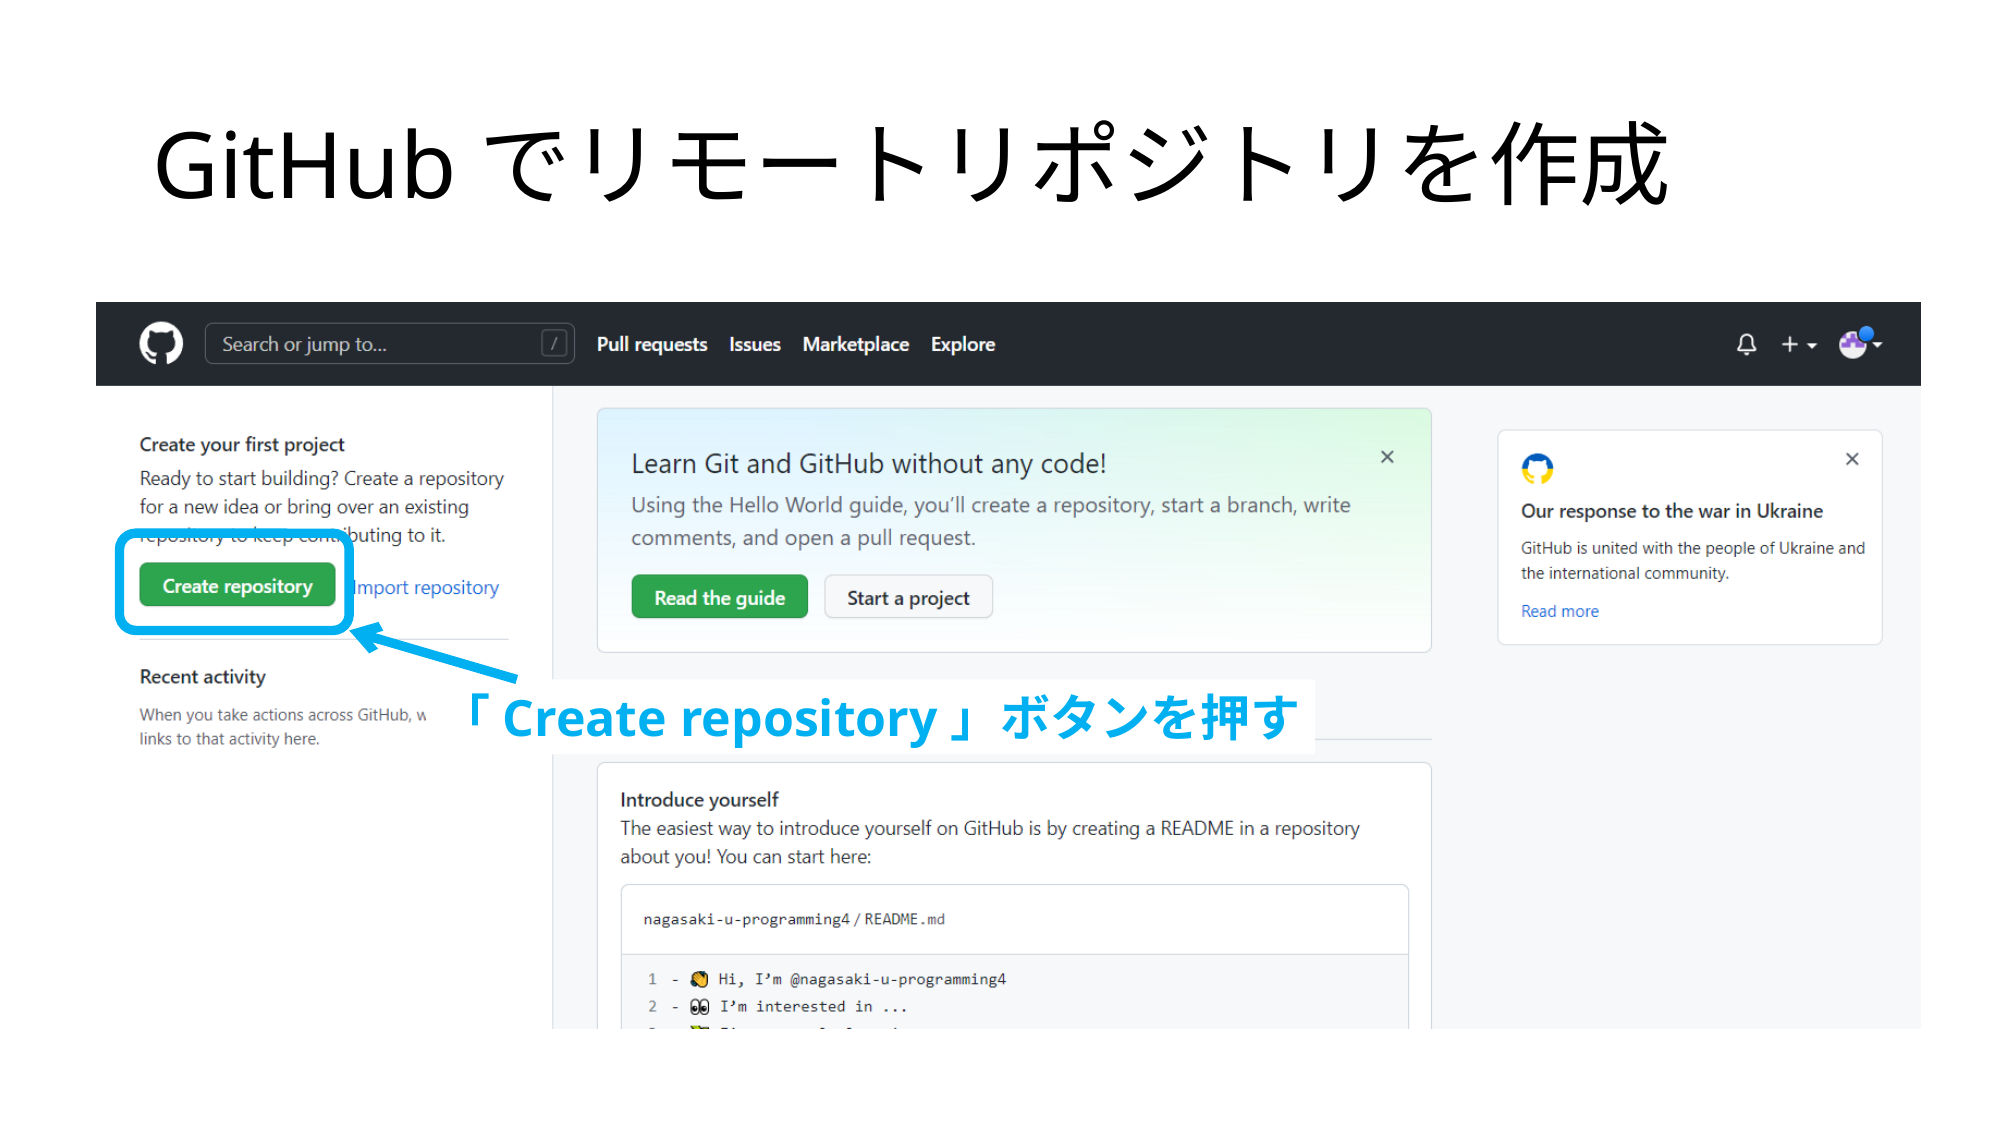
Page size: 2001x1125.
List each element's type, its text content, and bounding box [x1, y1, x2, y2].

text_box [349, 630, 517, 680]
title GitHubでリモートリポジトリを作成 [137, 59, 1863, 278]
picture [95, 302, 1921, 1029]
